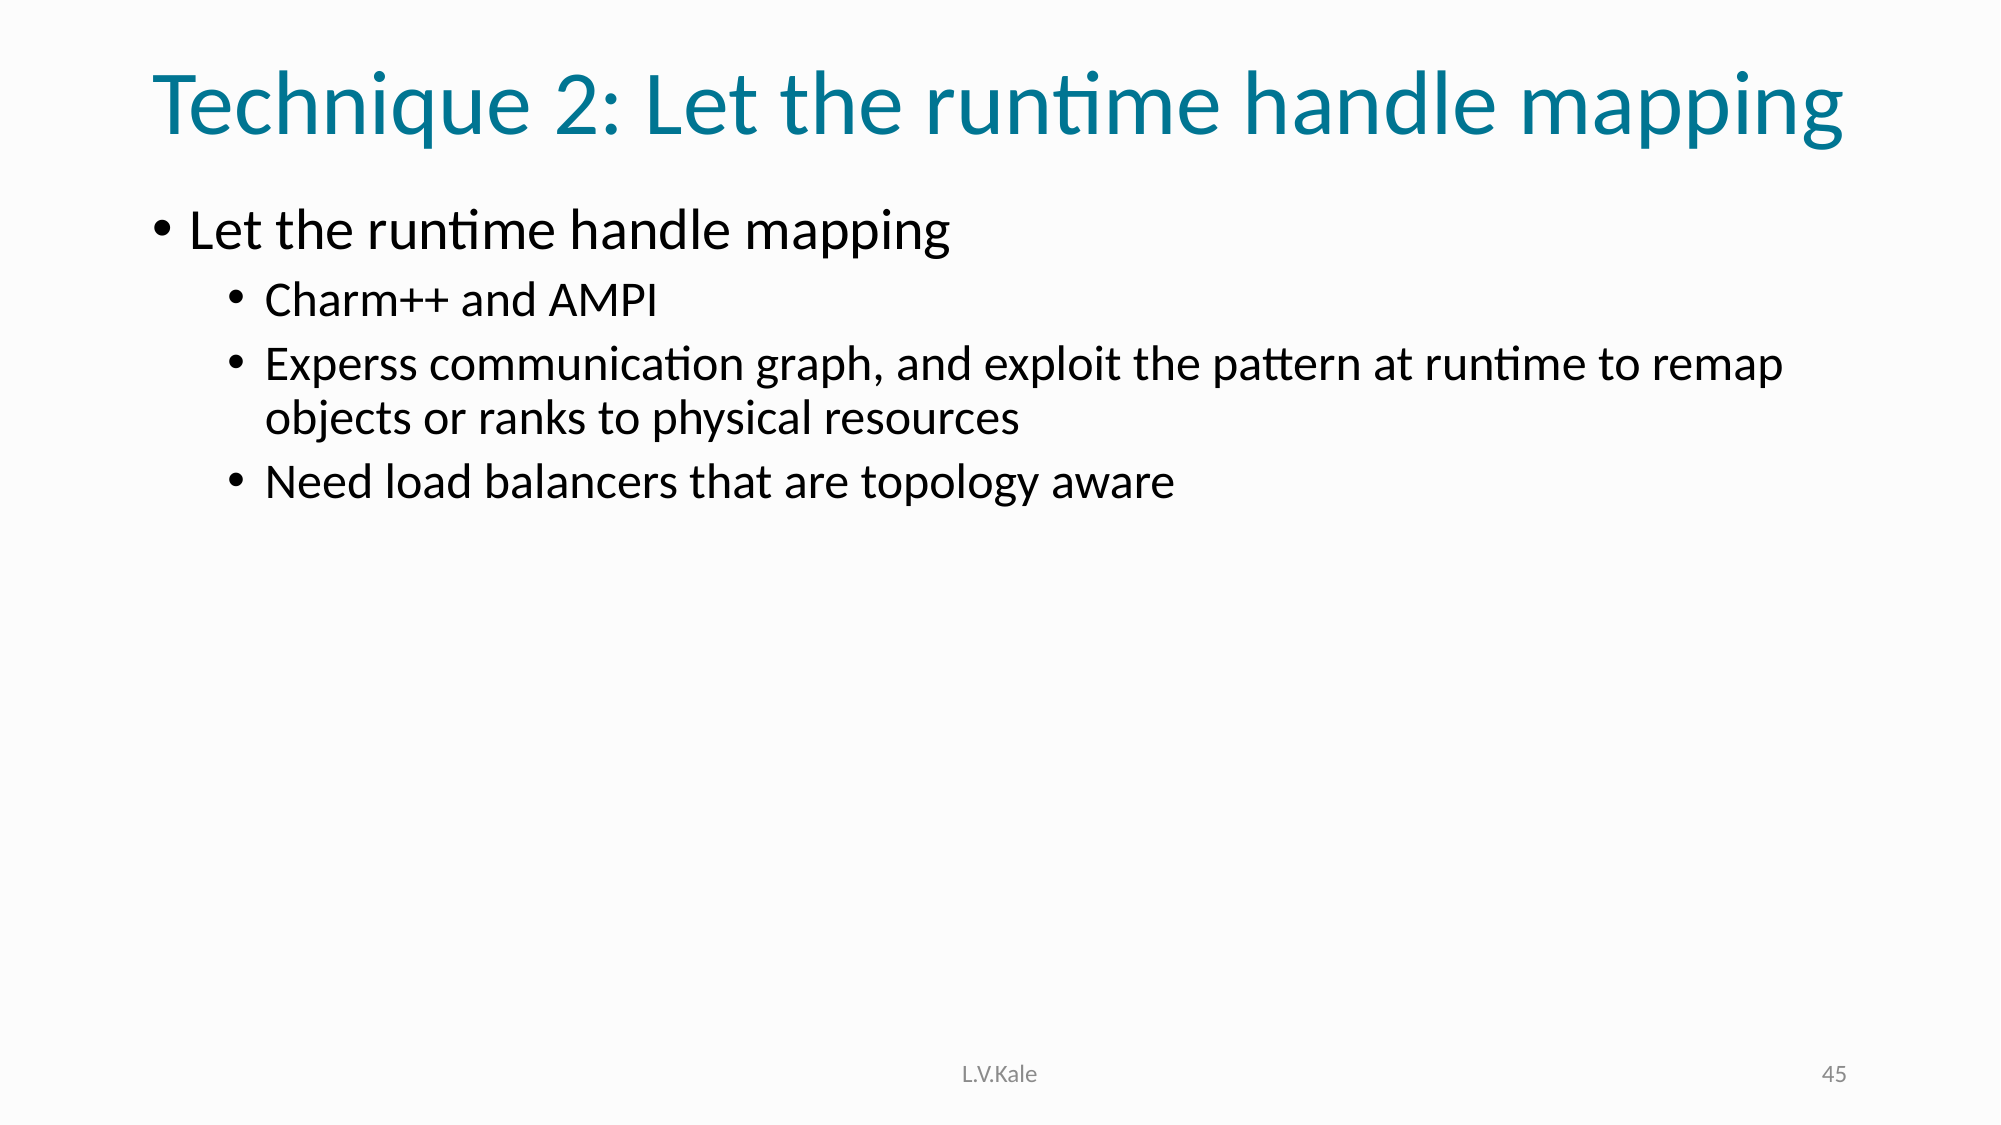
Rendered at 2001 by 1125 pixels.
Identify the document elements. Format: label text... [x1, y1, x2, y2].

footer L.V.Kale [662, 1042, 1338, 1103]
slide_number 45 [1412, 1042, 1863, 1103]
title Technique 2: Let the runtime handle mapping [137, 41, 1863, 168]
list Let the runtime handle mapping Charm++ and AMPI Experss communication graph, and exploit the pattern at runtime to remap objects or ranks to physical resources Need load balancers that are topology aware [137, 191, 1863, 1014]
